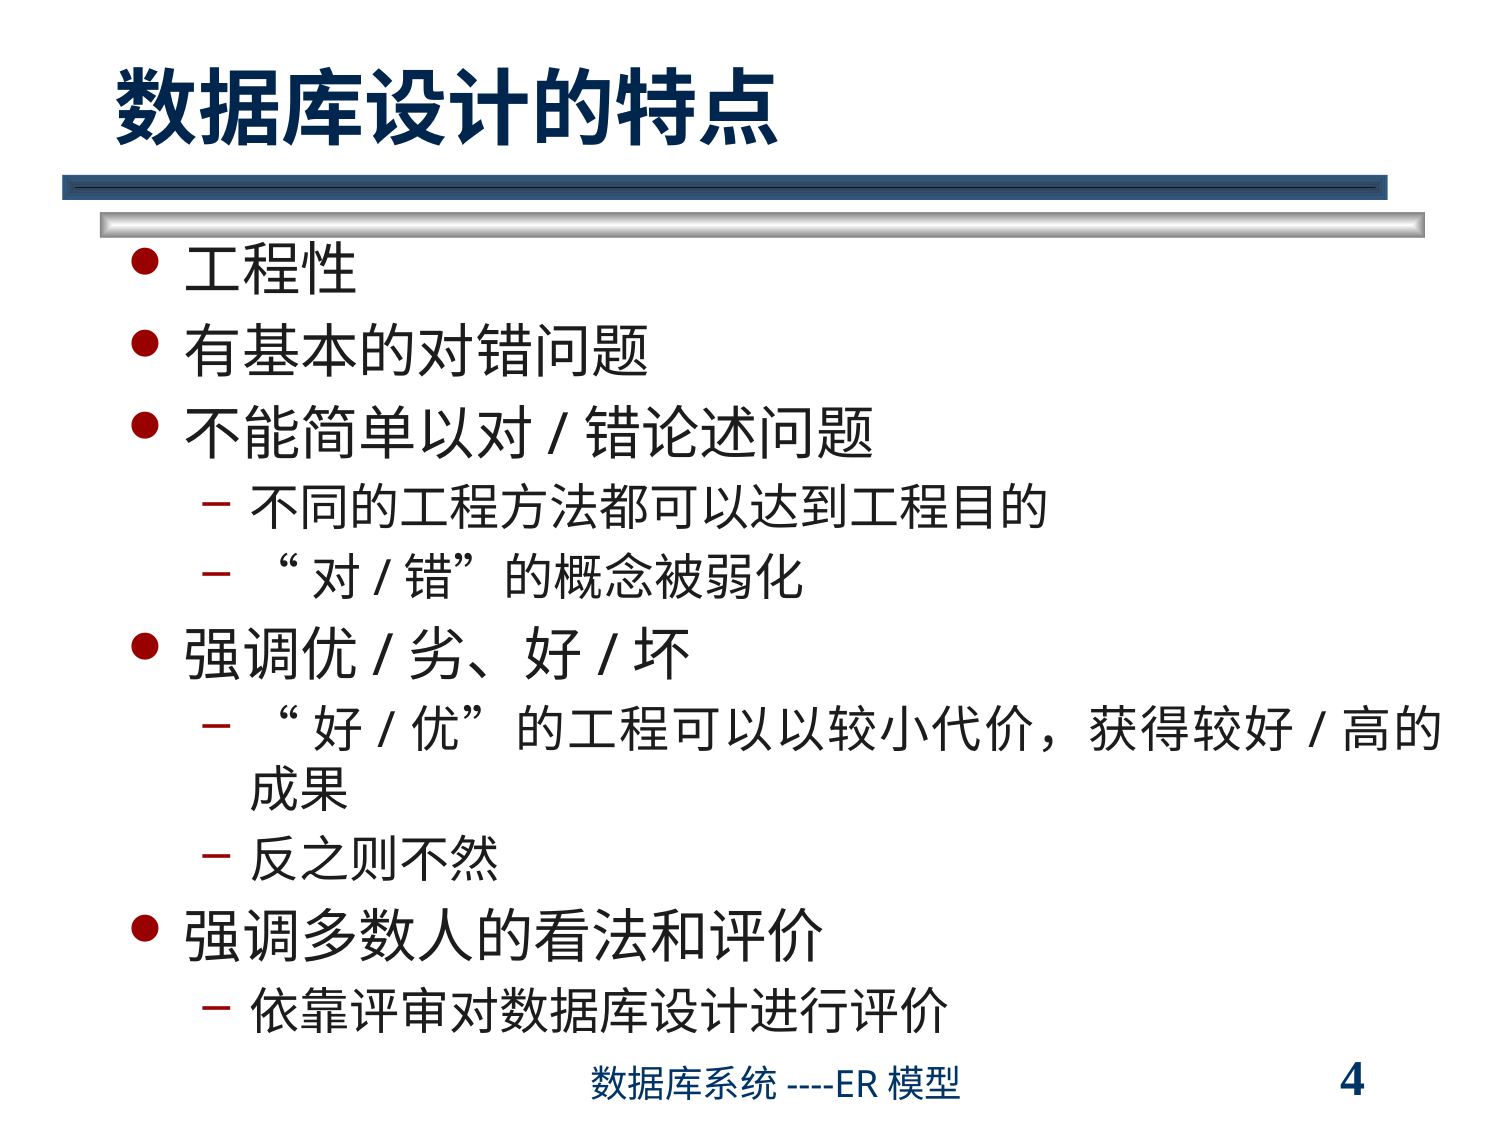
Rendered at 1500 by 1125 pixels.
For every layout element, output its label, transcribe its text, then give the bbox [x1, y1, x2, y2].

slide_number 4 [1324, 1049, 1489, 1101]
title 数据库设计的特点 [99, 62, 1375, 163]
footer 数据库系统----ER模型 [574, 1062, 1188, 1113]
list 工程性 有基本的对错问题 不能简单以对/错论述问题 不同的工程方法都可以达到工程目的 “对/错”的概念被弱化 强调优/劣、好/坏 “好/优”的工程可以以较小代价，获得较好/高的成果 反之则不然 强调多数人的看法和评价 依靠评审对数据库设计进行评价 [112, 224, 1459, 1025]
